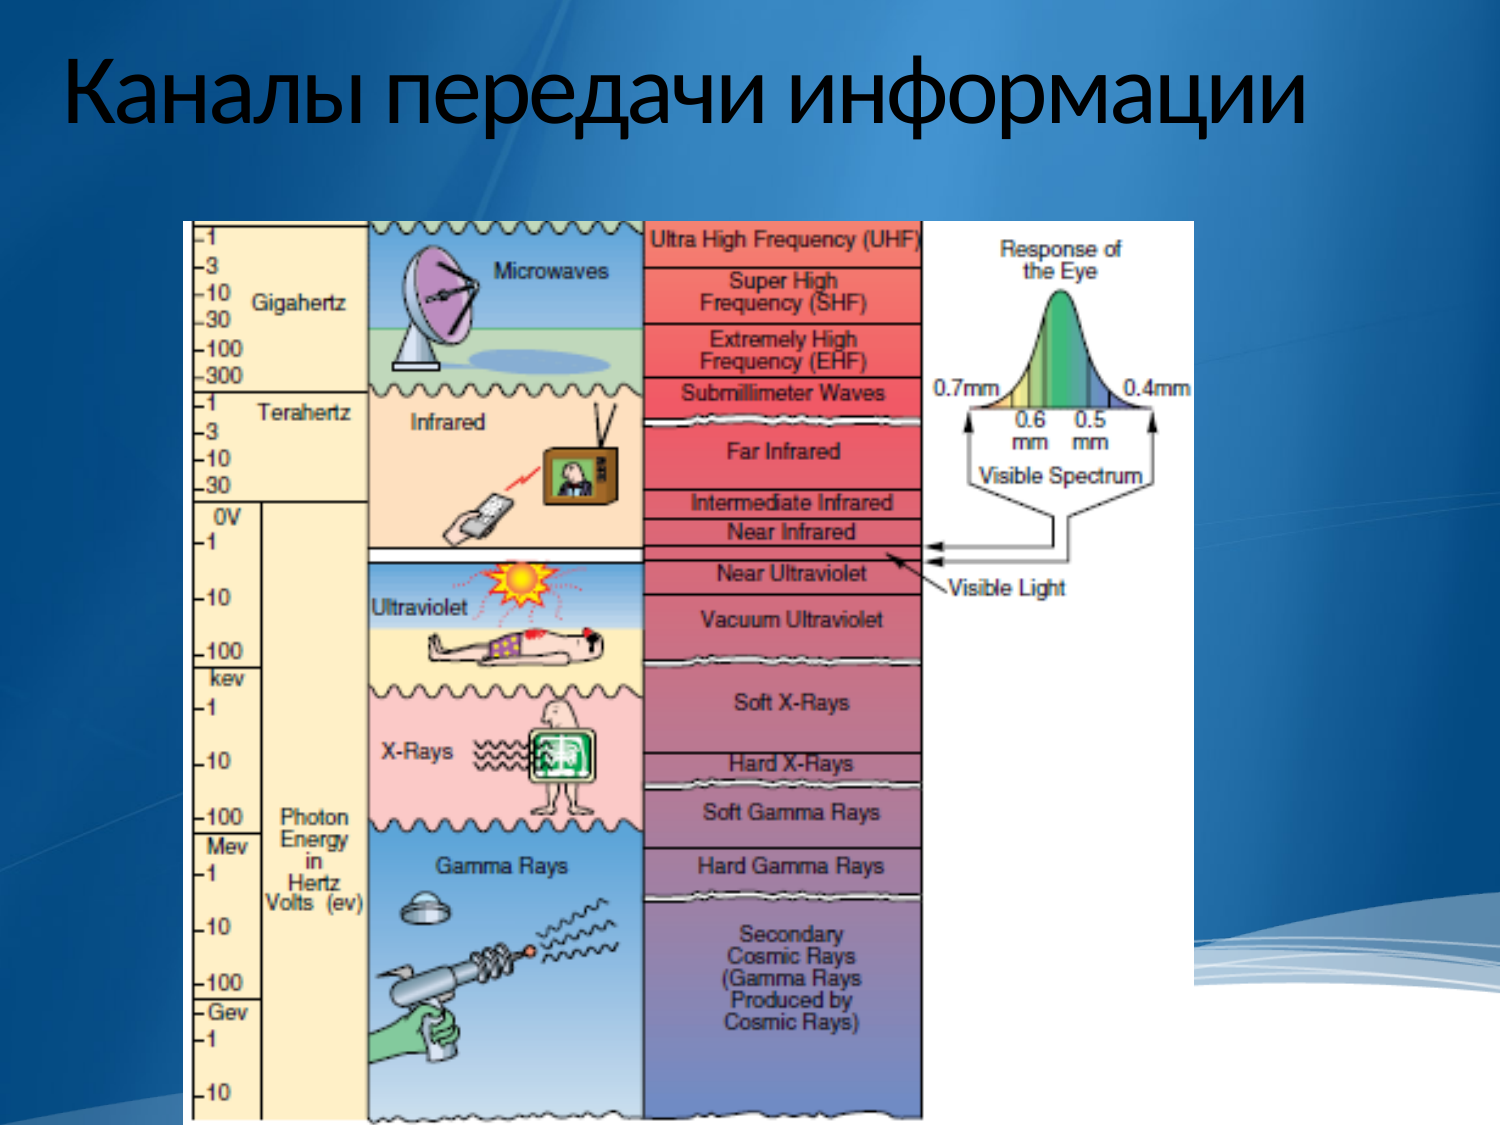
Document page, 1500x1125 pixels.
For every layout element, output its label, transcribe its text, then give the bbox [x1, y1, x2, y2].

title Каналы передачи информации [62, 37, 1438, 147]
picture [0, 0, 1500, 1125]
